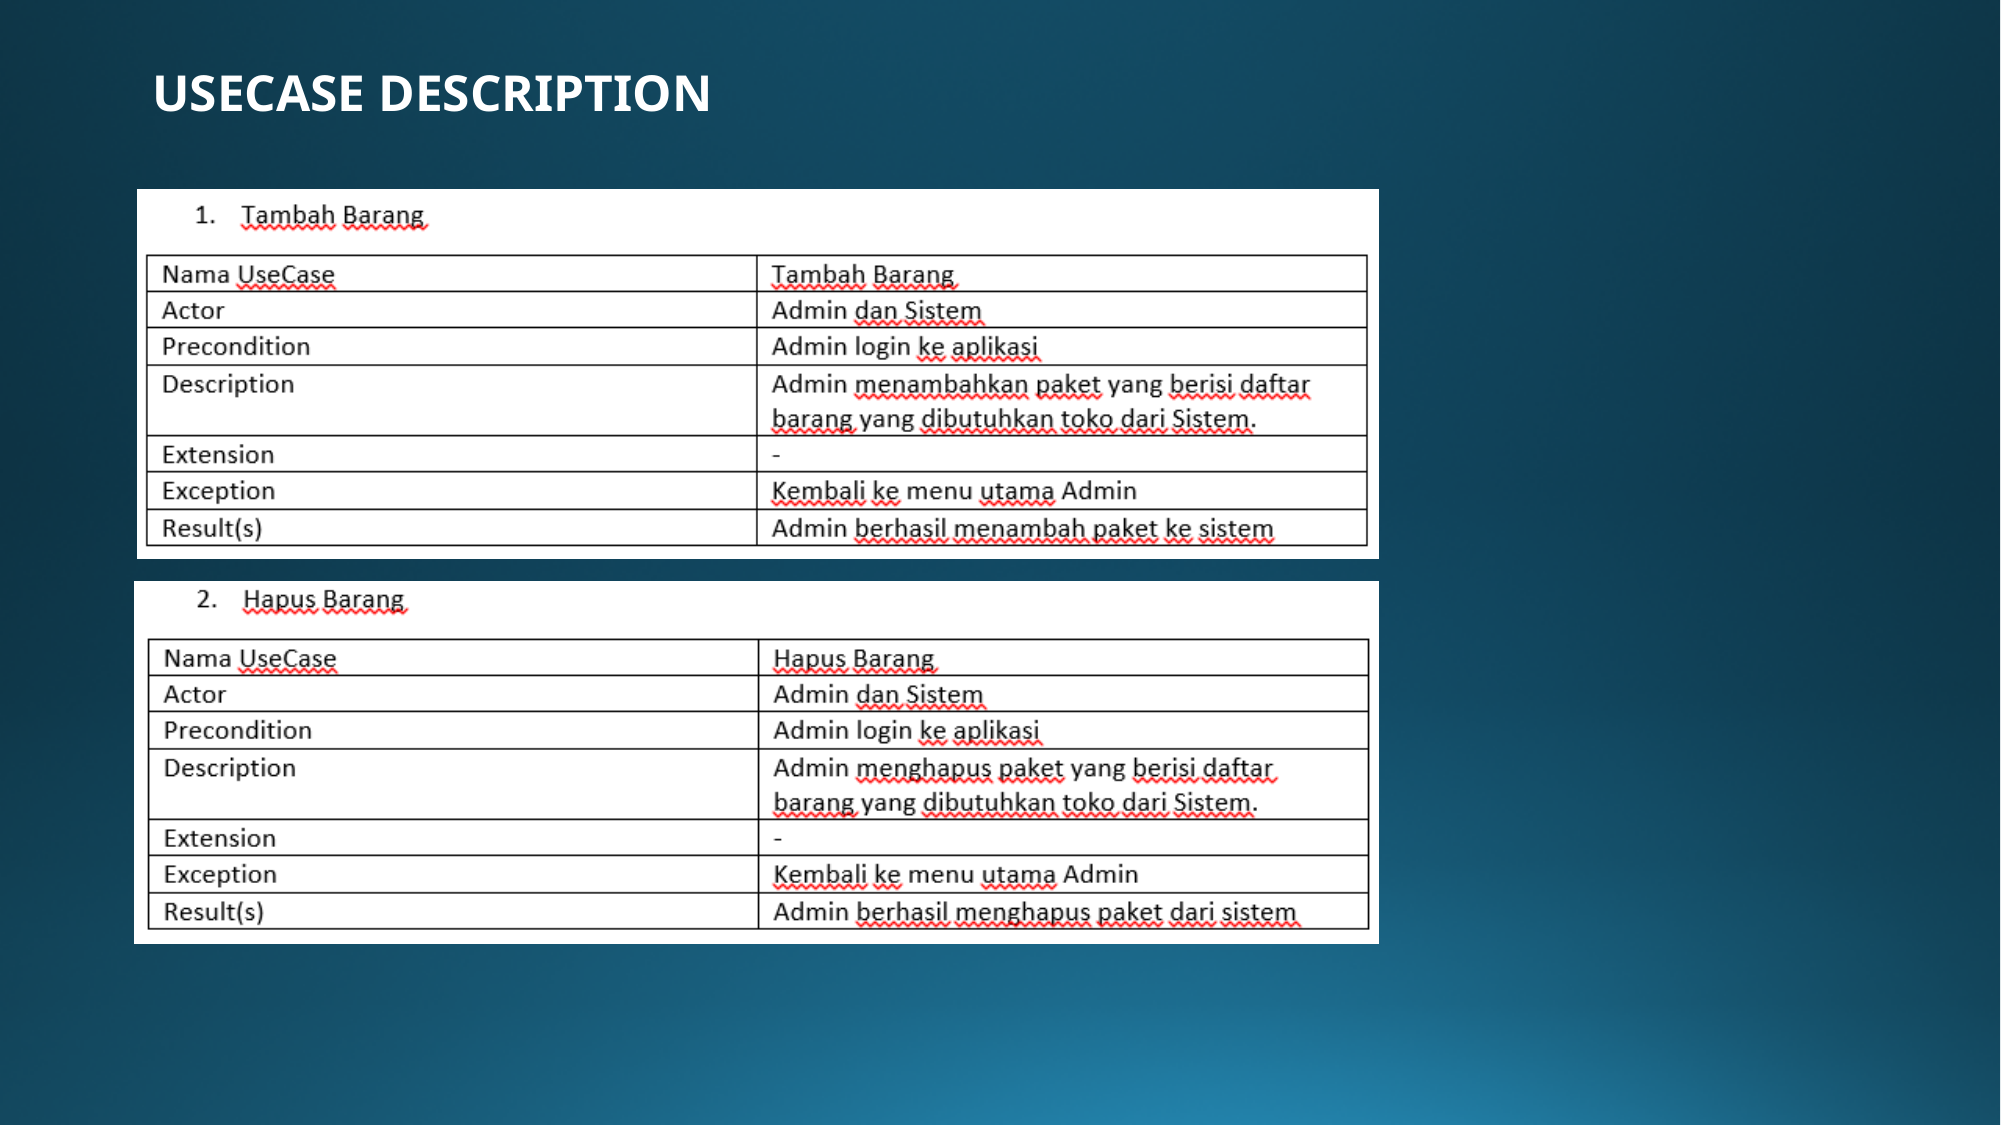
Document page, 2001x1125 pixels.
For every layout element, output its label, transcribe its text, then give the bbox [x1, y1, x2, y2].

title USECASE DESCRIPTION [137, 59, 1863, 190]
picture [0, 0, 2001, 1125]
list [137, 189, 1379, 559]
